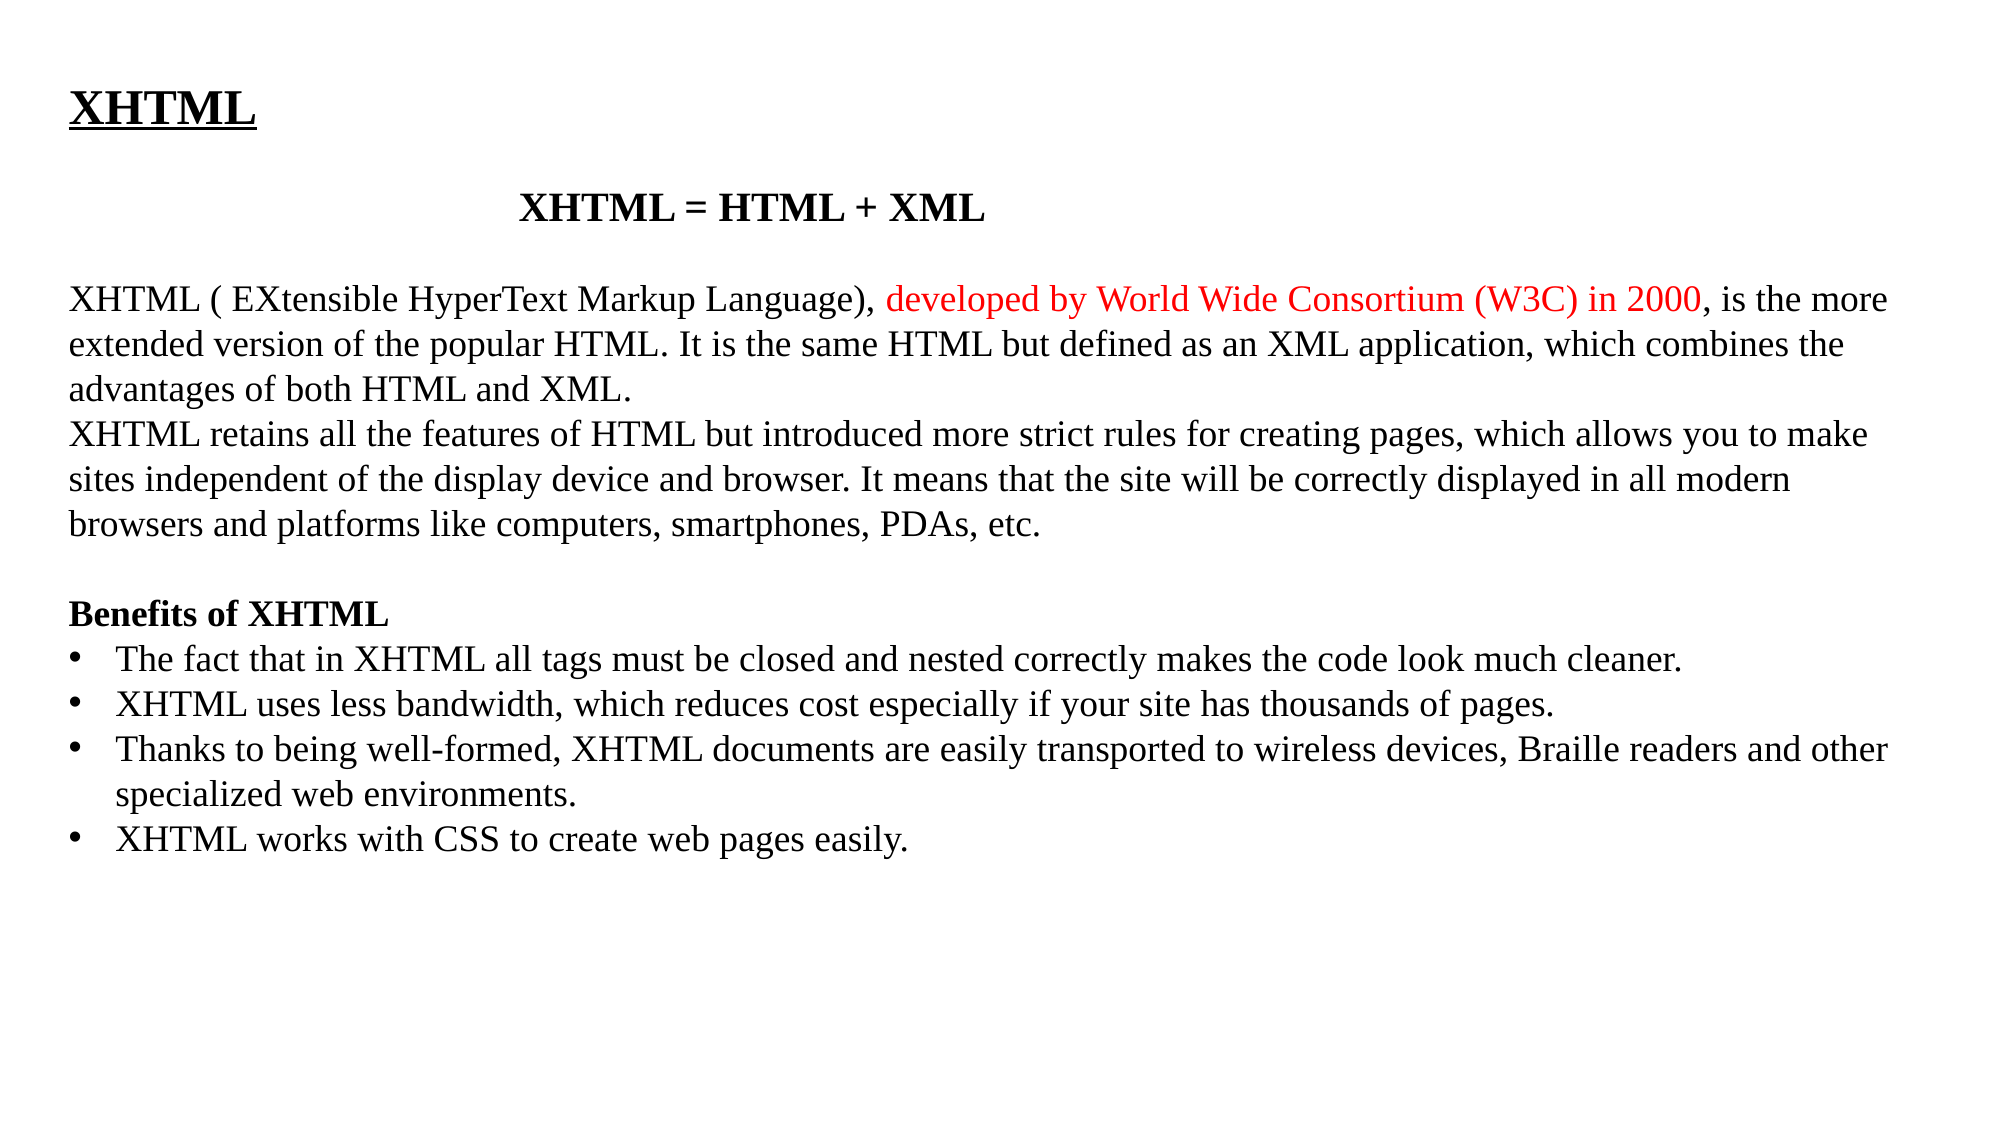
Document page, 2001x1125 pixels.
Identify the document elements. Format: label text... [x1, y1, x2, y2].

text_box XHTML XHTML = HTML + XML XHTML ( EXtensible HyperText Markup Language), developed by World Wide Consortium (W3C) in 2000, is the more extended version of the popular HTML. It is the same HTML but defined as an XML application, which combines the advantages of both HTML and XML. XHTML retains all the features of HTML but introduced more strict rules for creating pages, which allows you to make sites independent of the display device and browser. It means that the site will be correctly displayed in all modern browsers and platforms like computers, smartphones, PDAs, etc. Benefits of XHTML The fact that in XHTML all tags must be closed and nested correctly makes the code look much cleaner. XHTML uses less bandwidth, which reduces cost especially if your site has thousands of pages. Thanks to being well-formed, XHTML documents are easily transported to wireless devices, Braille readers and other specialized web environments. XHTML works with CSS to create web pages easily. [53, 66, 1947, 867]
